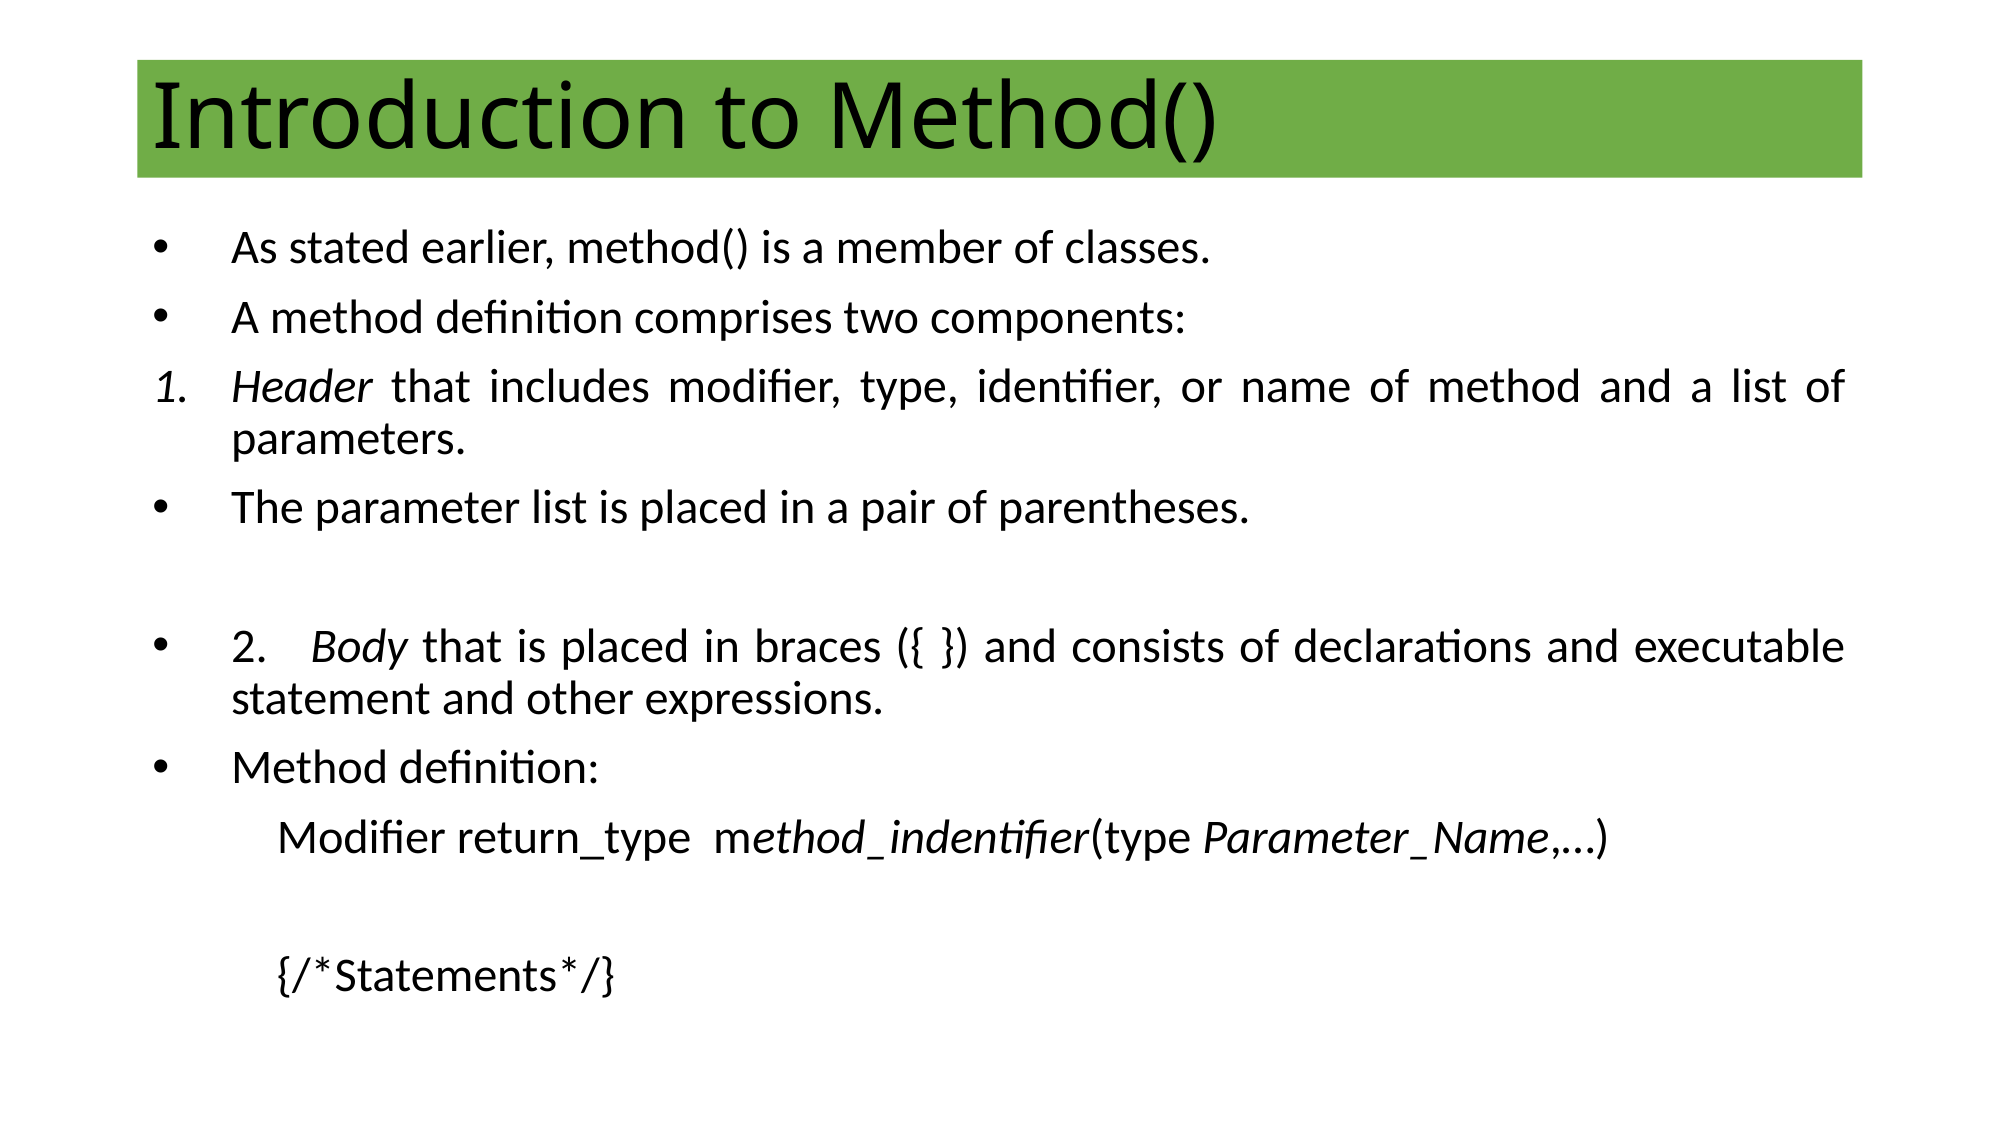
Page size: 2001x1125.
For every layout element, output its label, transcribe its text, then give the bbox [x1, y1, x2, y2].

list As stated earlier, method() is a member of classes. A method definition comprises two components: Header that includes modifier, type, identifier, or name of method and a list of parameters. The parameter list is placed in a pair of parentheses. 2. Body that is placed in braces ({ }) and consists of declarations and executable statement and other expressions. Method definition: Modifier return_type method_indentifier(type Parameter_Name,…) {/*Statements*/} [137, 214, 1863, 1014]
title Introduction to Method() [137, 59, 1863, 178]
